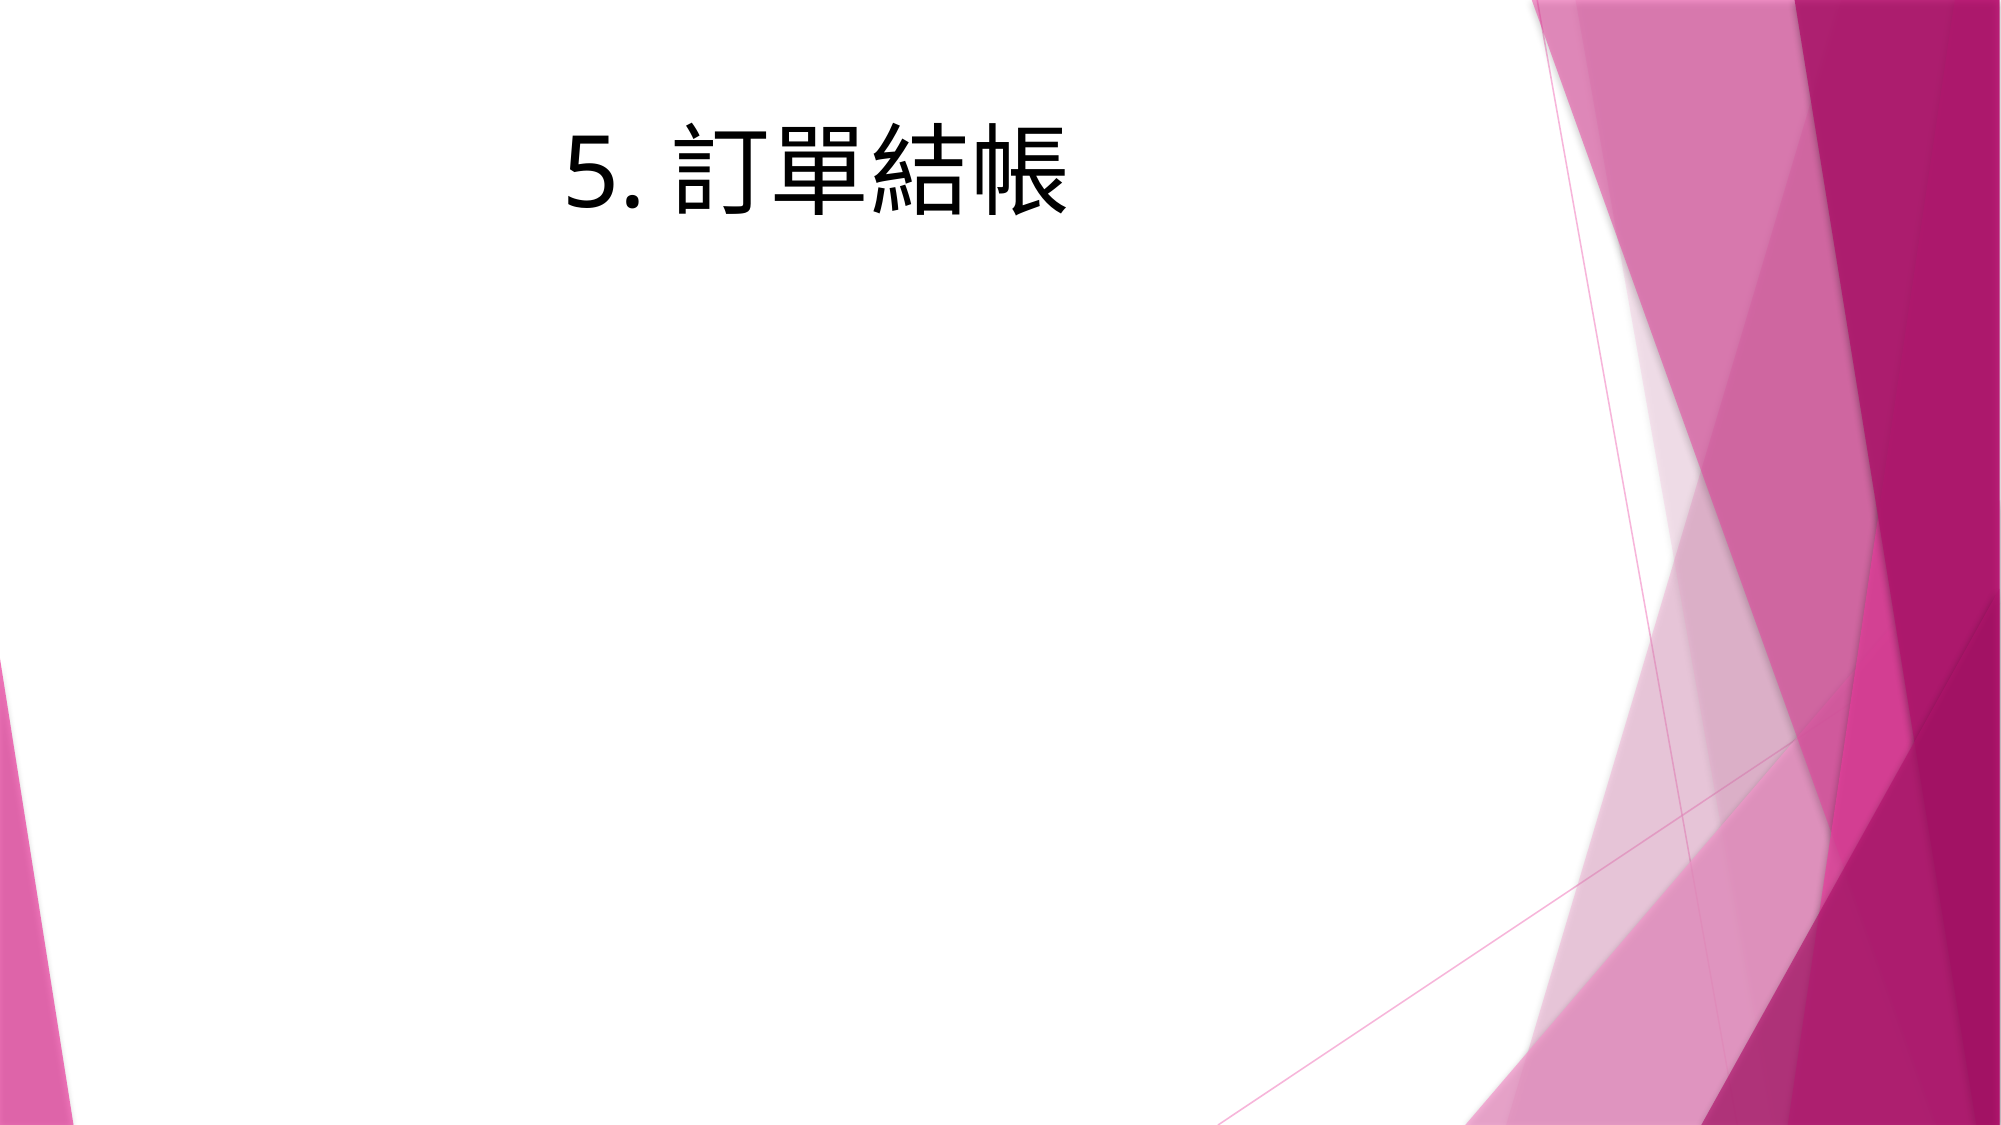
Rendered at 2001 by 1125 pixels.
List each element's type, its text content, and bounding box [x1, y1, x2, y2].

title 5.訂單結帳 [111, 99, 1522, 317]
